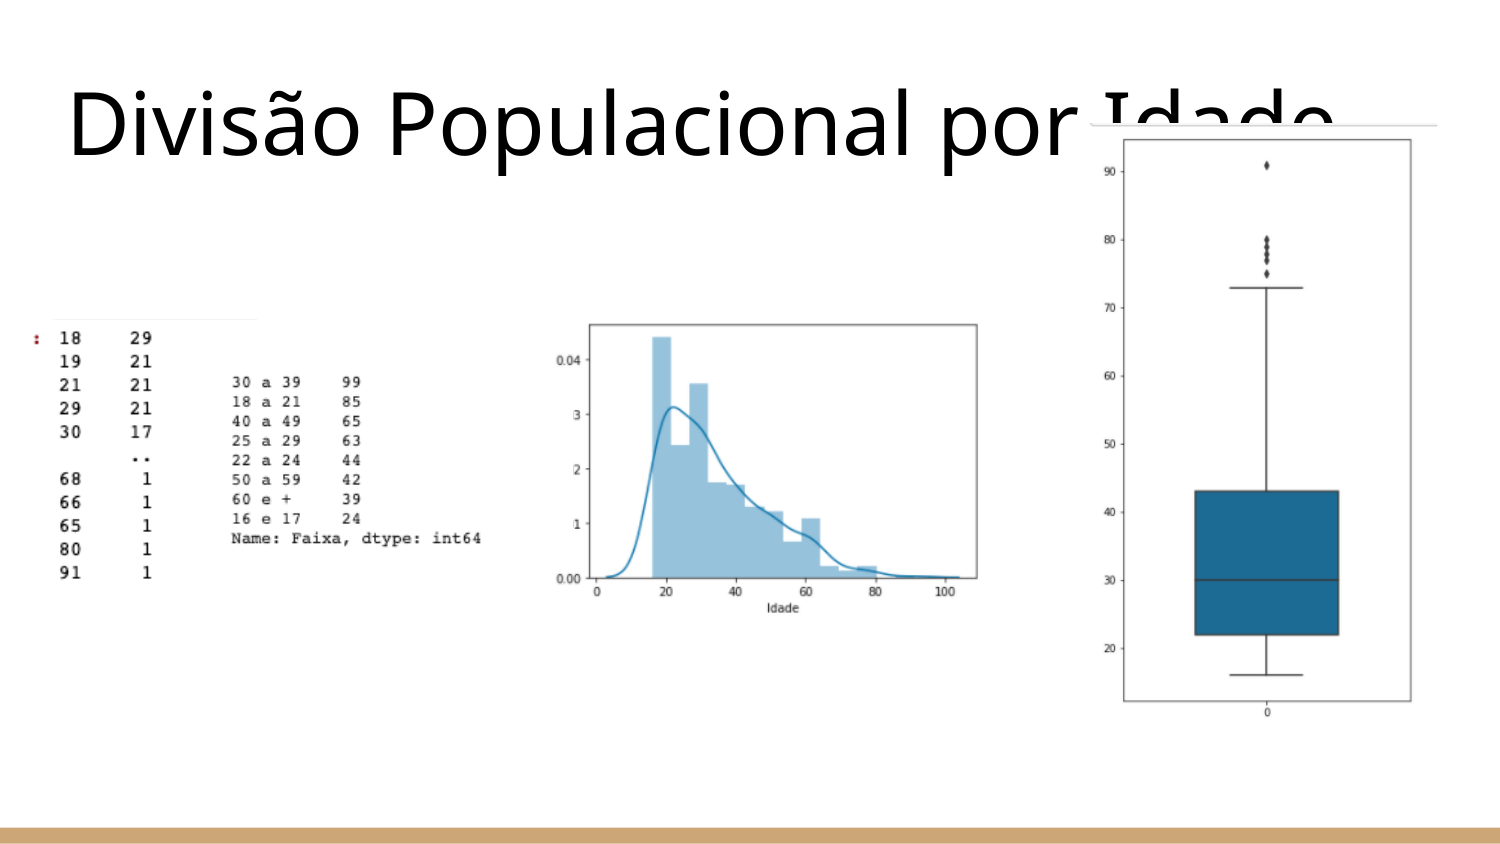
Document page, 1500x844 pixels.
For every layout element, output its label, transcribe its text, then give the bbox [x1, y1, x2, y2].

picture [1066, 123, 1438, 721]
picture [31, 311, 1036, 627]
title Divisão Populacional por Idade [51, 51, 1449, 189]
